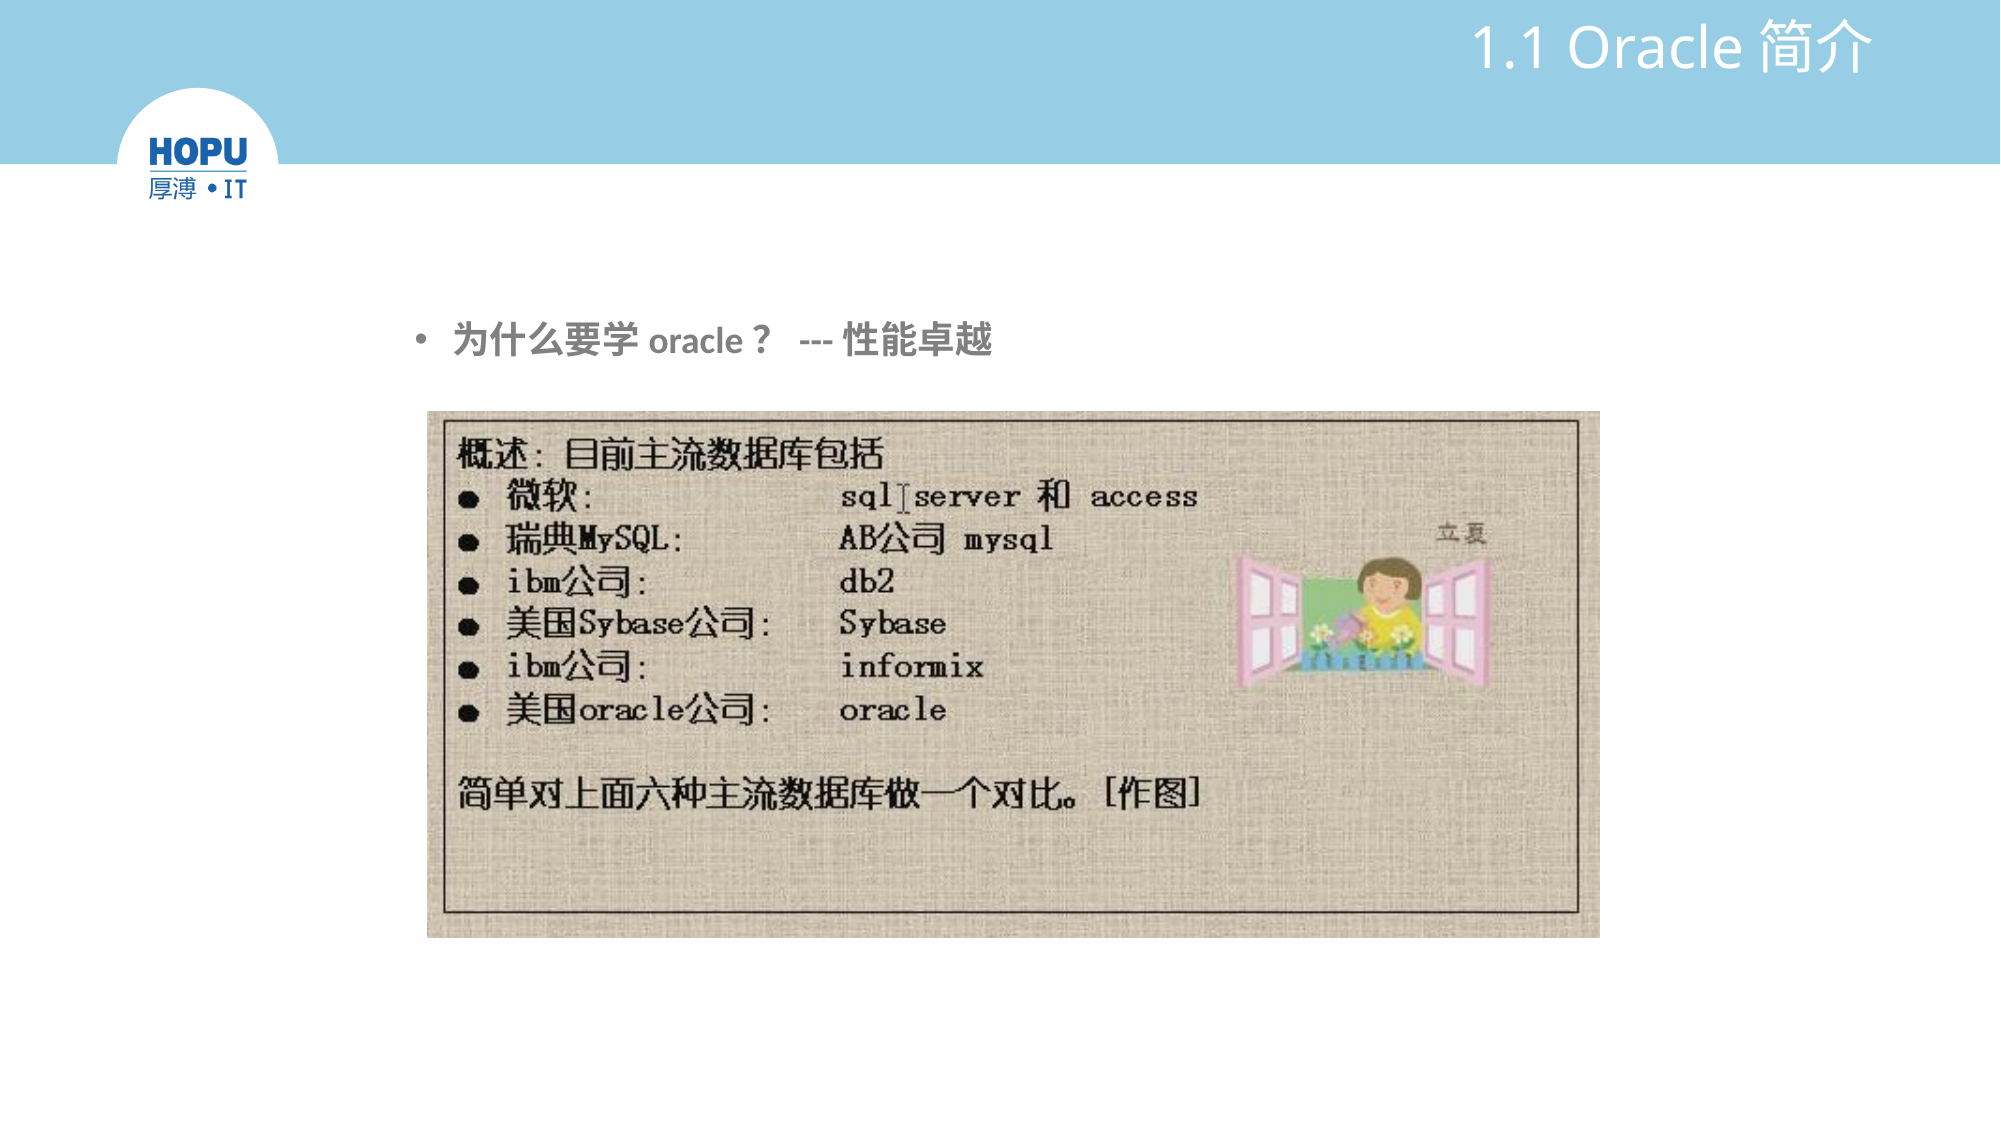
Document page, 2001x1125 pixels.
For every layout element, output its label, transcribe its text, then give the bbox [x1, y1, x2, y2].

picture [427, 411, 1600, 938]
list 为什么要学oracle？---性能卓越 [399, 299, 1726, 1014]
title 1.1 Oracle简介 [1176, 1, 1890, 169]
picture [148, 136, 247, 200]
